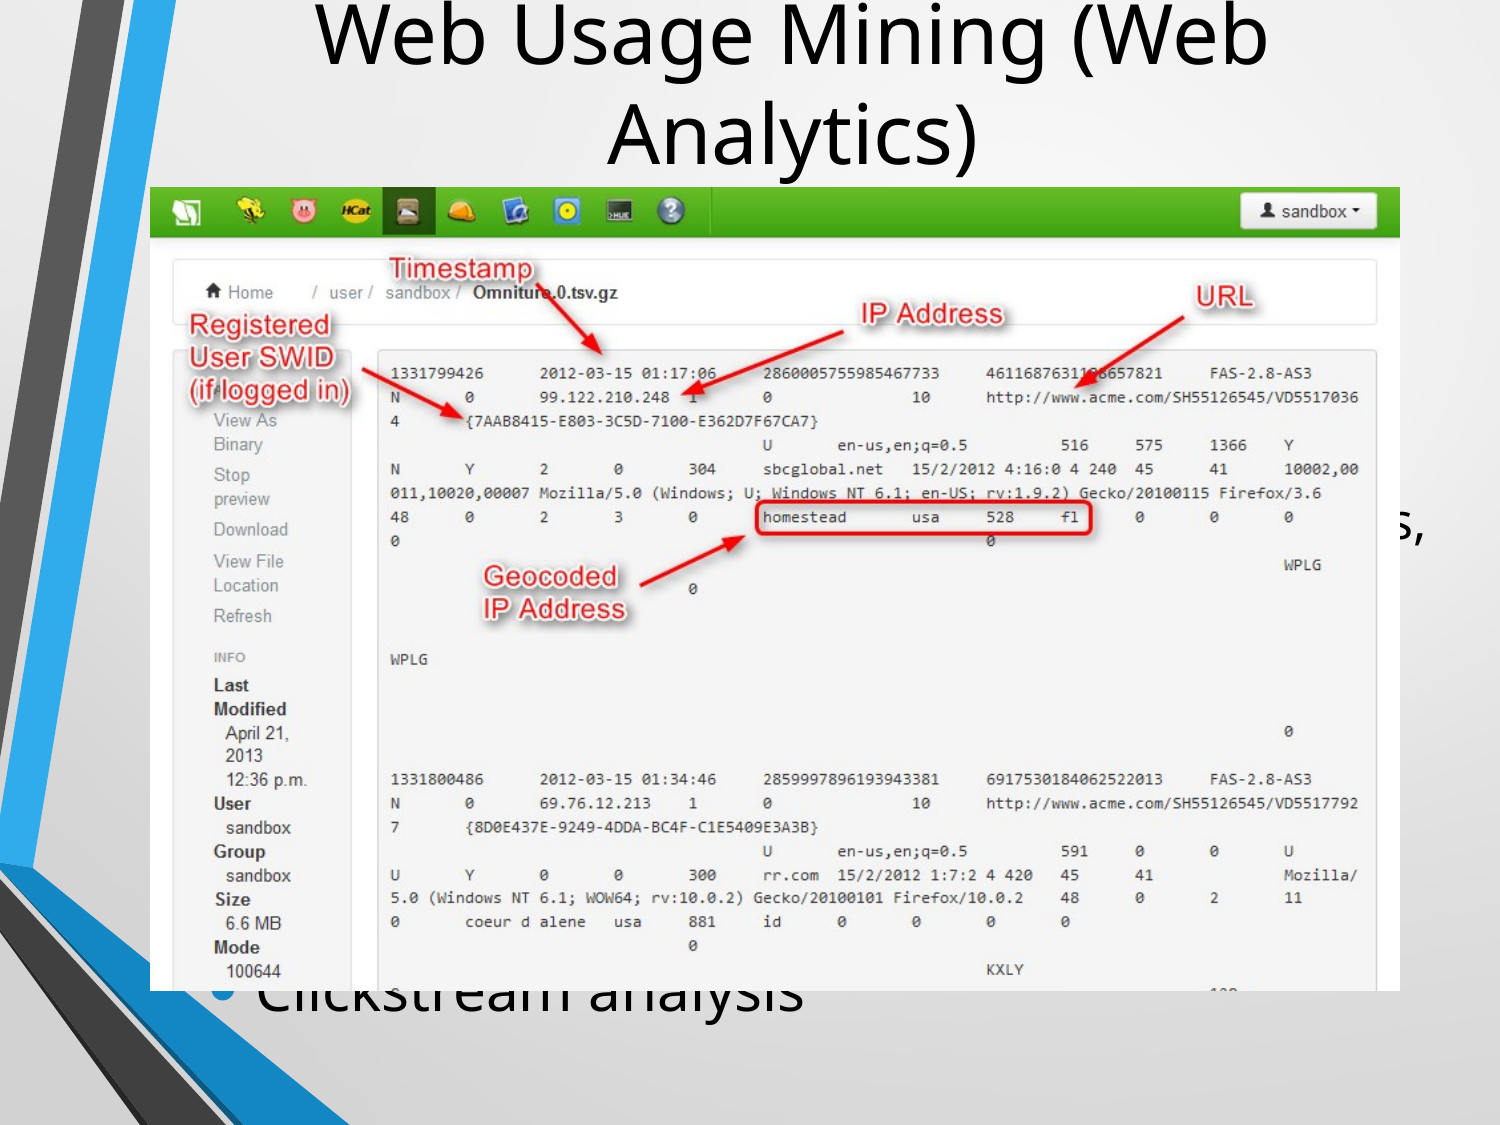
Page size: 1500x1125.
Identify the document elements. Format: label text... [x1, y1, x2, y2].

list Extraction of information from data generated through Web page visits and transactions data stored in server access logs, referrer logs, agent logs, and client-side cookies user characteristics and usage profiles metadata, such as page attributes, content attributes, and usage data Clickstream data Clickstream analysis [193, 249, 1500, 1038]
picture [149, 187, 1401, 991]
title Web Usage Mining (Web Analytics) [161, 0, 1425, 163]
